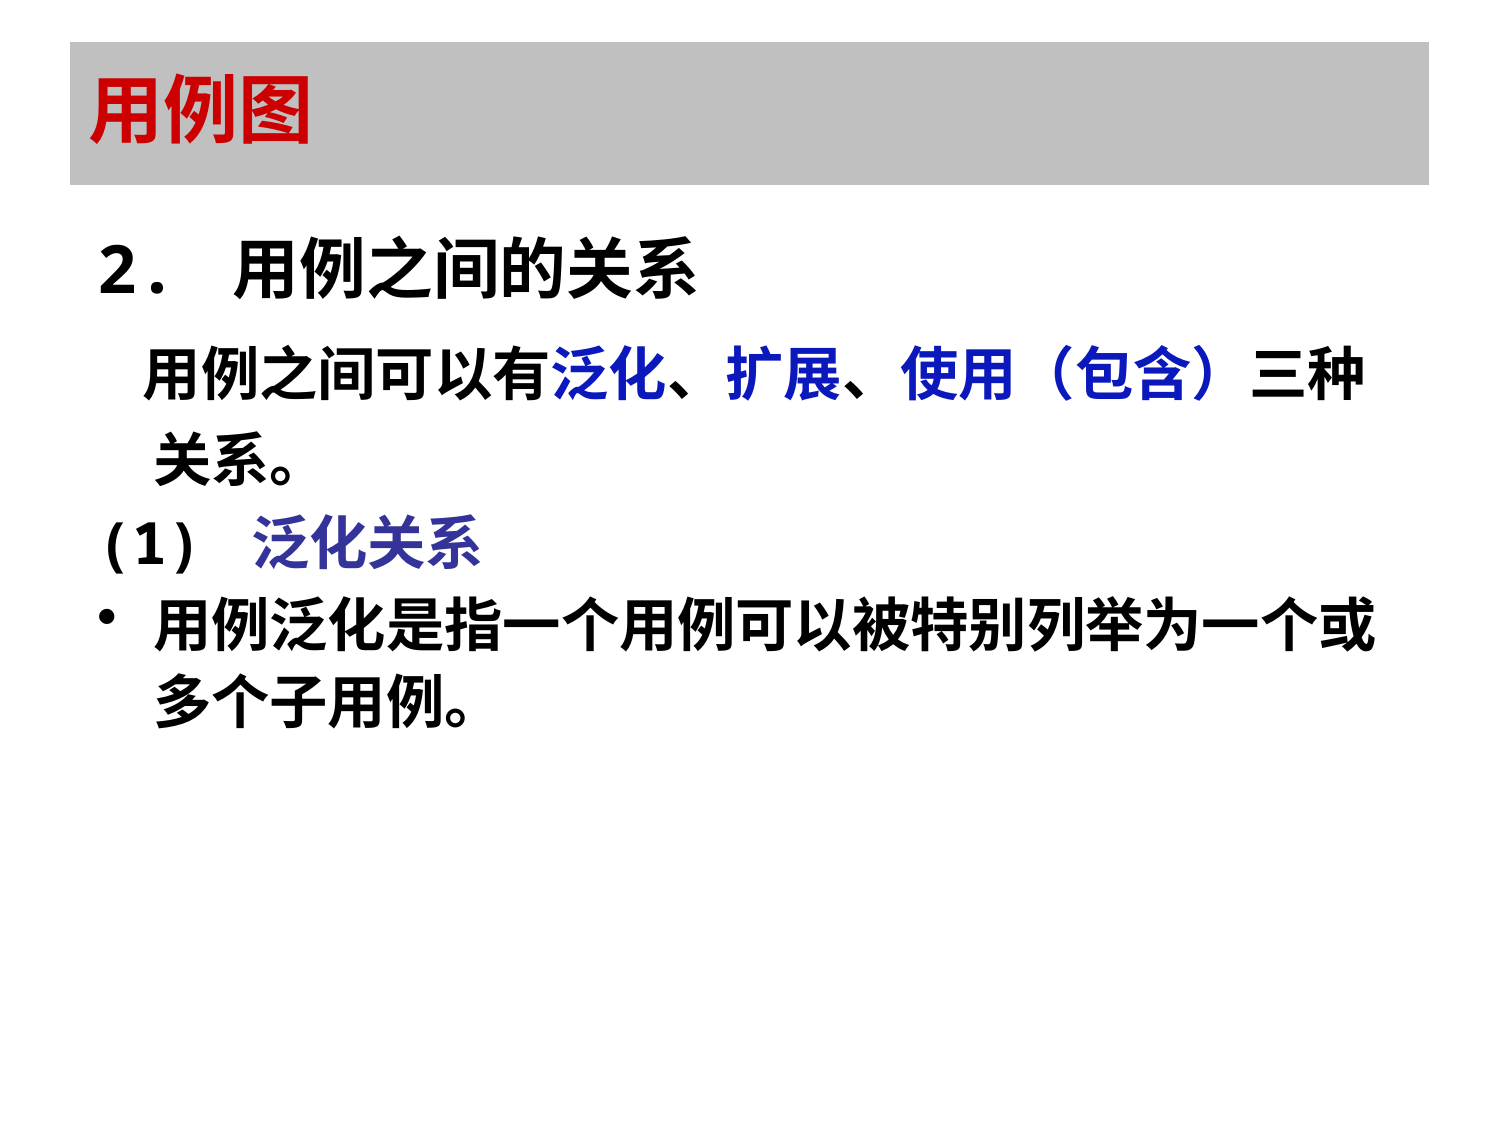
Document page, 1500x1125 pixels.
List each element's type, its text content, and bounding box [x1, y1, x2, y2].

title 用例图 [73, 42, 1425, 173]
list 2. 用例之间的关系 用例之间可以有泛化、扩展、使用（包含）三种关系。 (1) 泛化关系 用例泛化是指一个用例可以被特别列举为一个或多个子用例。 [81, 210, 1430, 838]
picture [70, 42, 1429, 185]
